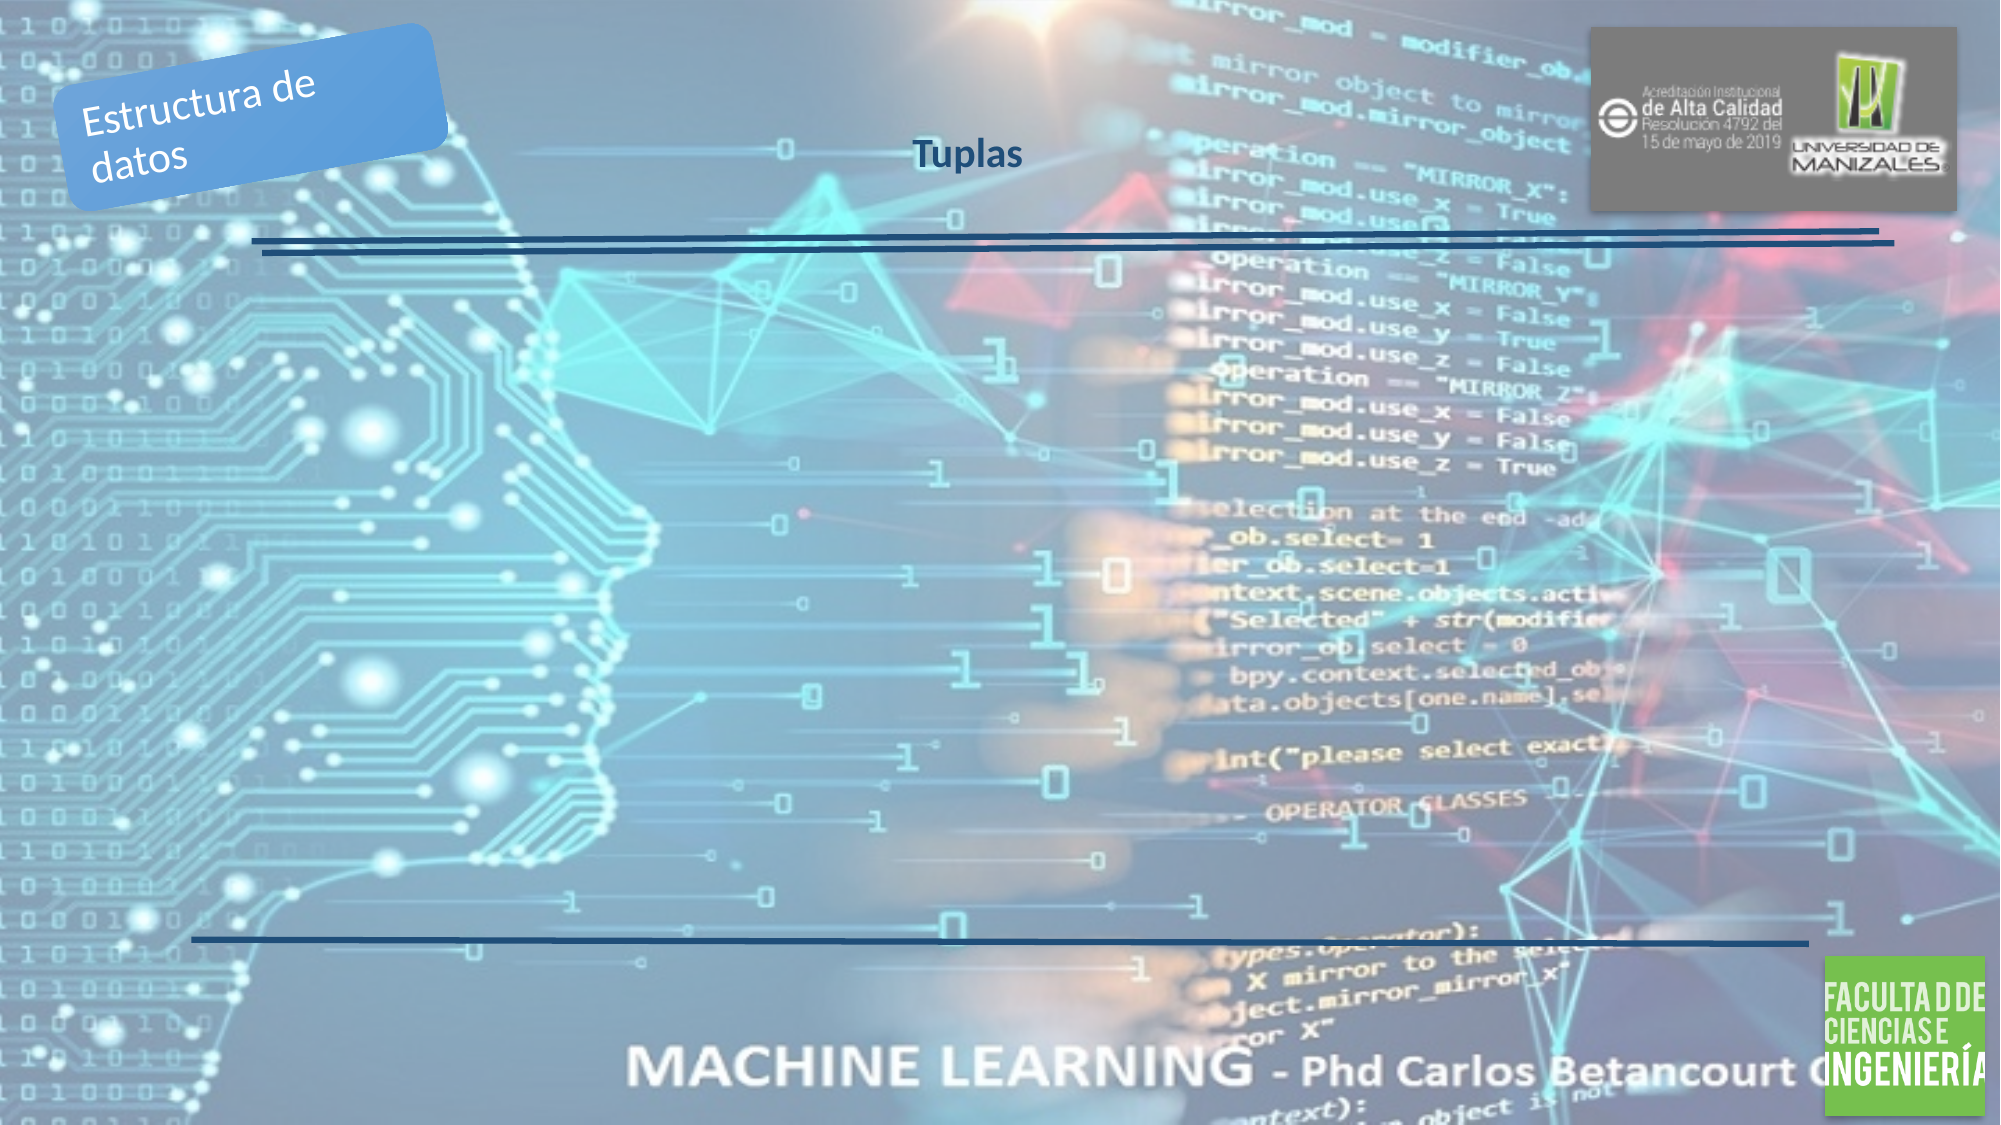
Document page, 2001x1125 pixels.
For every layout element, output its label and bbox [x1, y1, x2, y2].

picture [1825, 956, 1985, 1116]
list [49, 35, 1100, 237]
picture [1590, 26, 1958, 211]
text_box [262, 243, 1895, 253]
text_box [191, 939, 1809, 944]
text_box [251, 231, 1880, 242]
